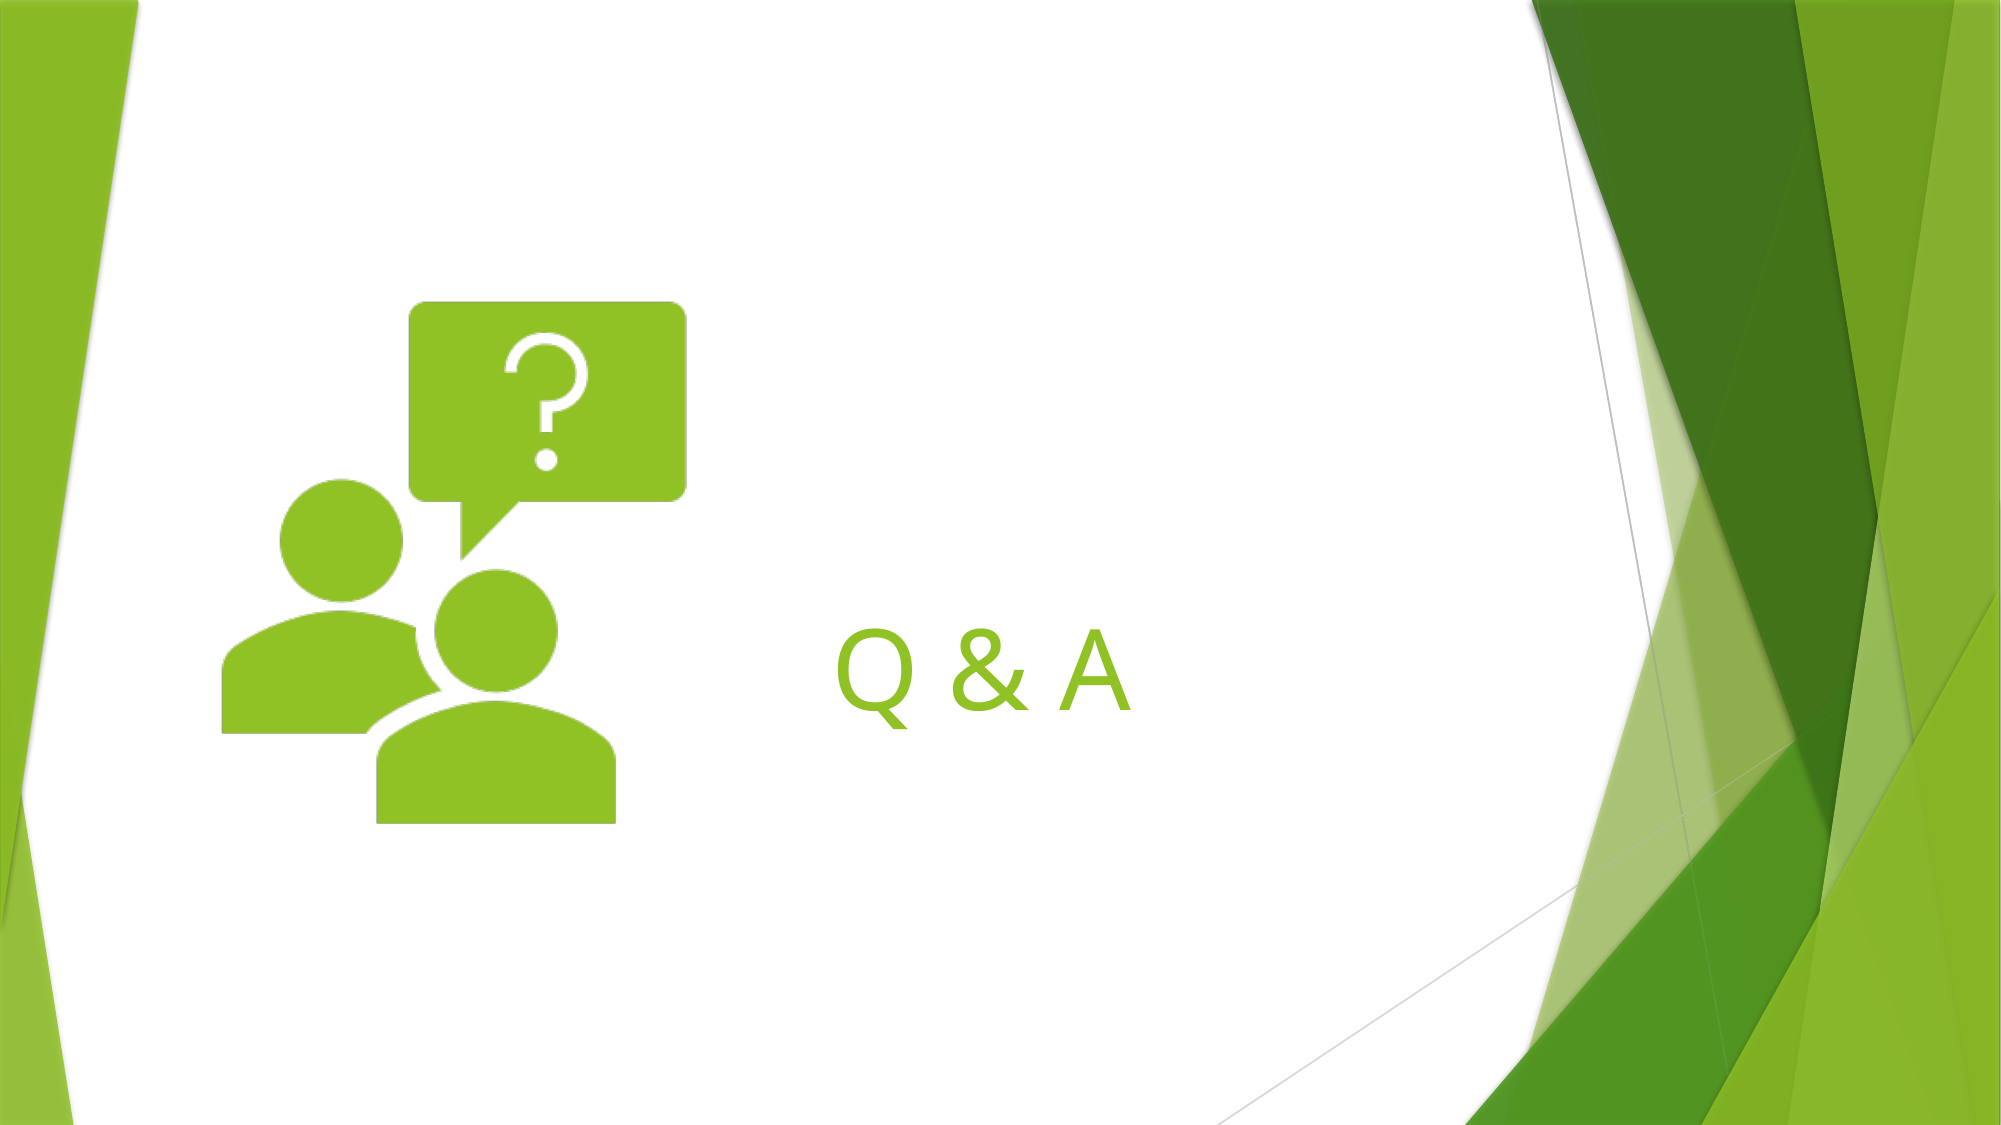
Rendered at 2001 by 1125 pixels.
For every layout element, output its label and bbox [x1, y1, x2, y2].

text_box [0, 0, 2000, 1125]
picture [145, 253, 764, 873]
